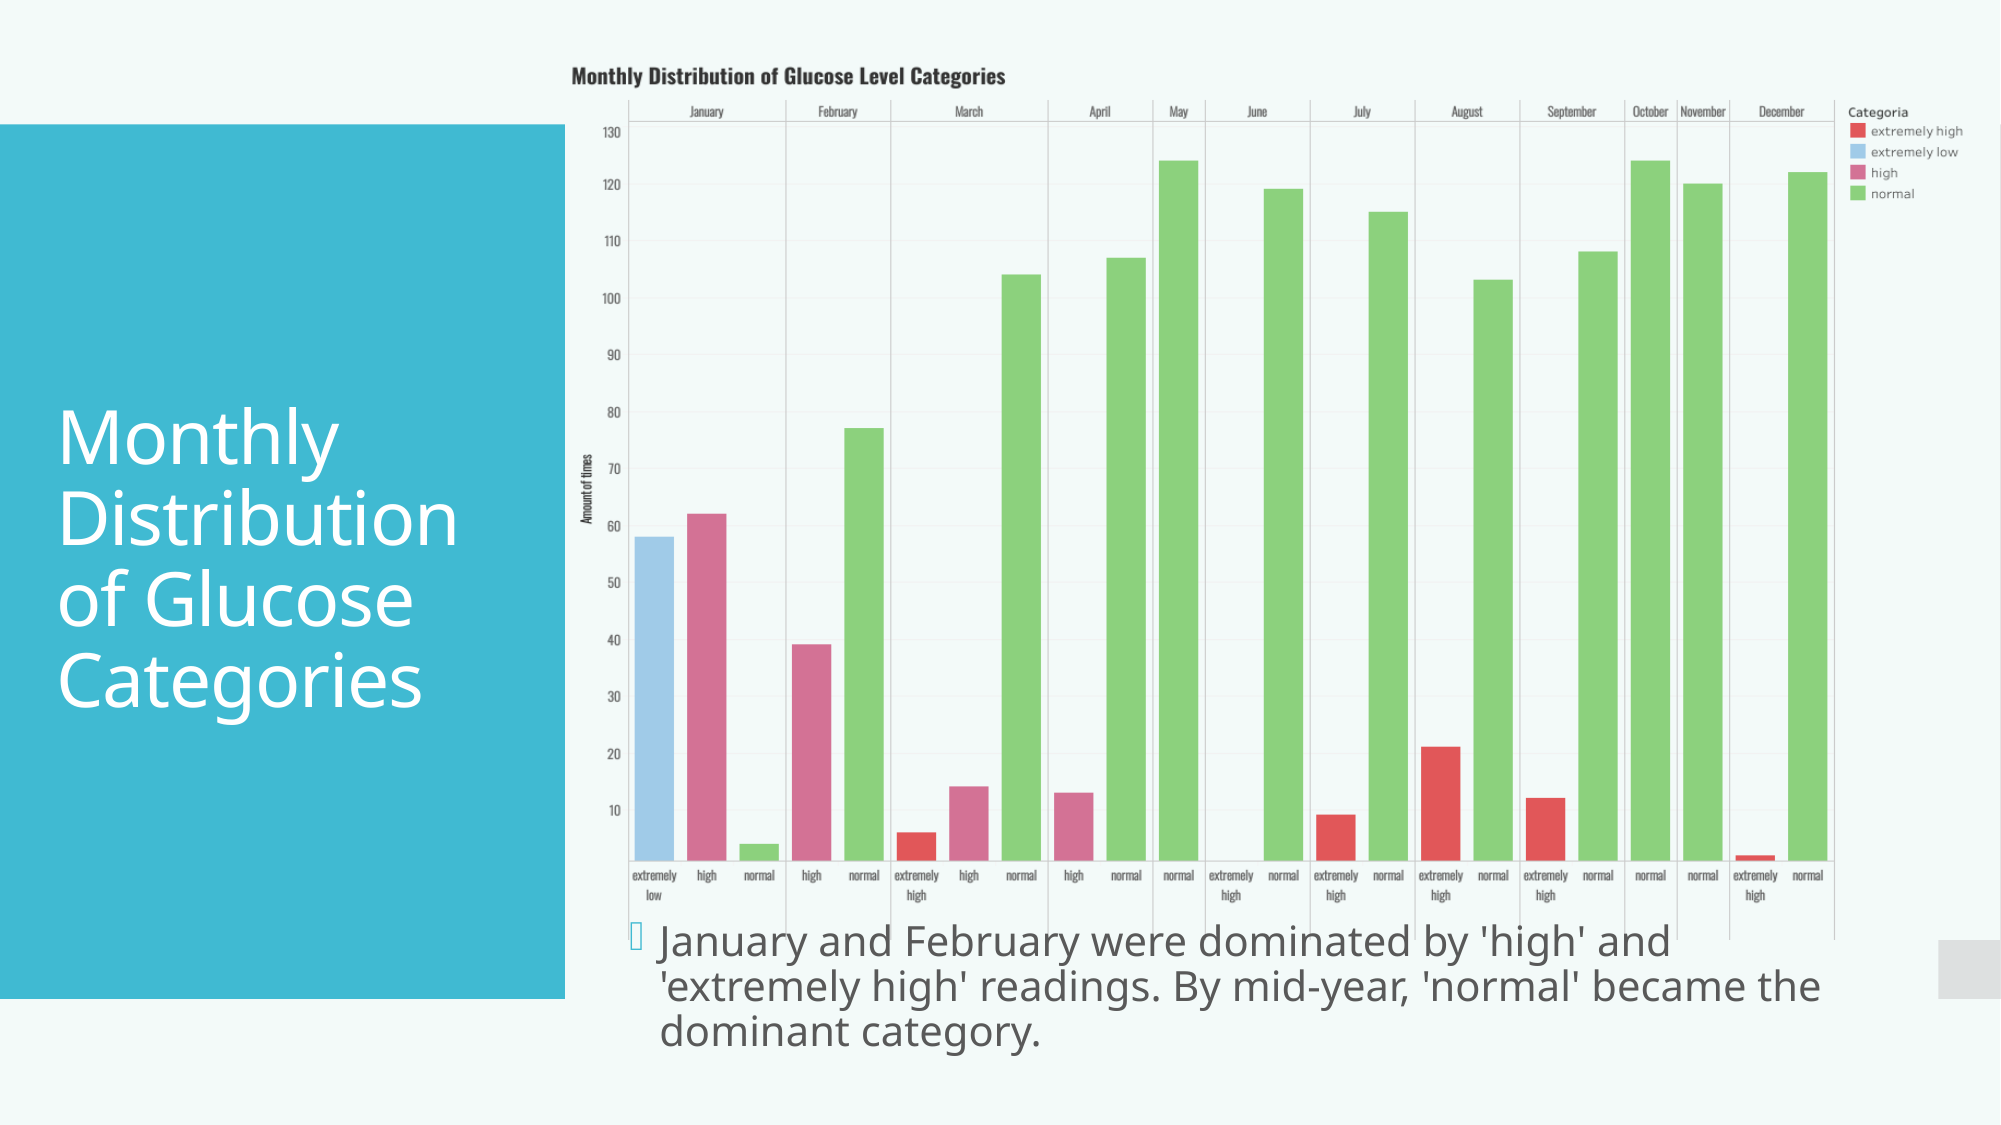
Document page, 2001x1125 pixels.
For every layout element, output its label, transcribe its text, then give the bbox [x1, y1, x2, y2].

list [567, 53, 2000, 940]
list January and February were dominated by 'high' and 'extremely high' readings. By mid-year, 'normal' became the dominant category. [614, 940, 1849, 1125]
title Monthly Distribution of Glucose Categories [41, 184, 525, 940]
